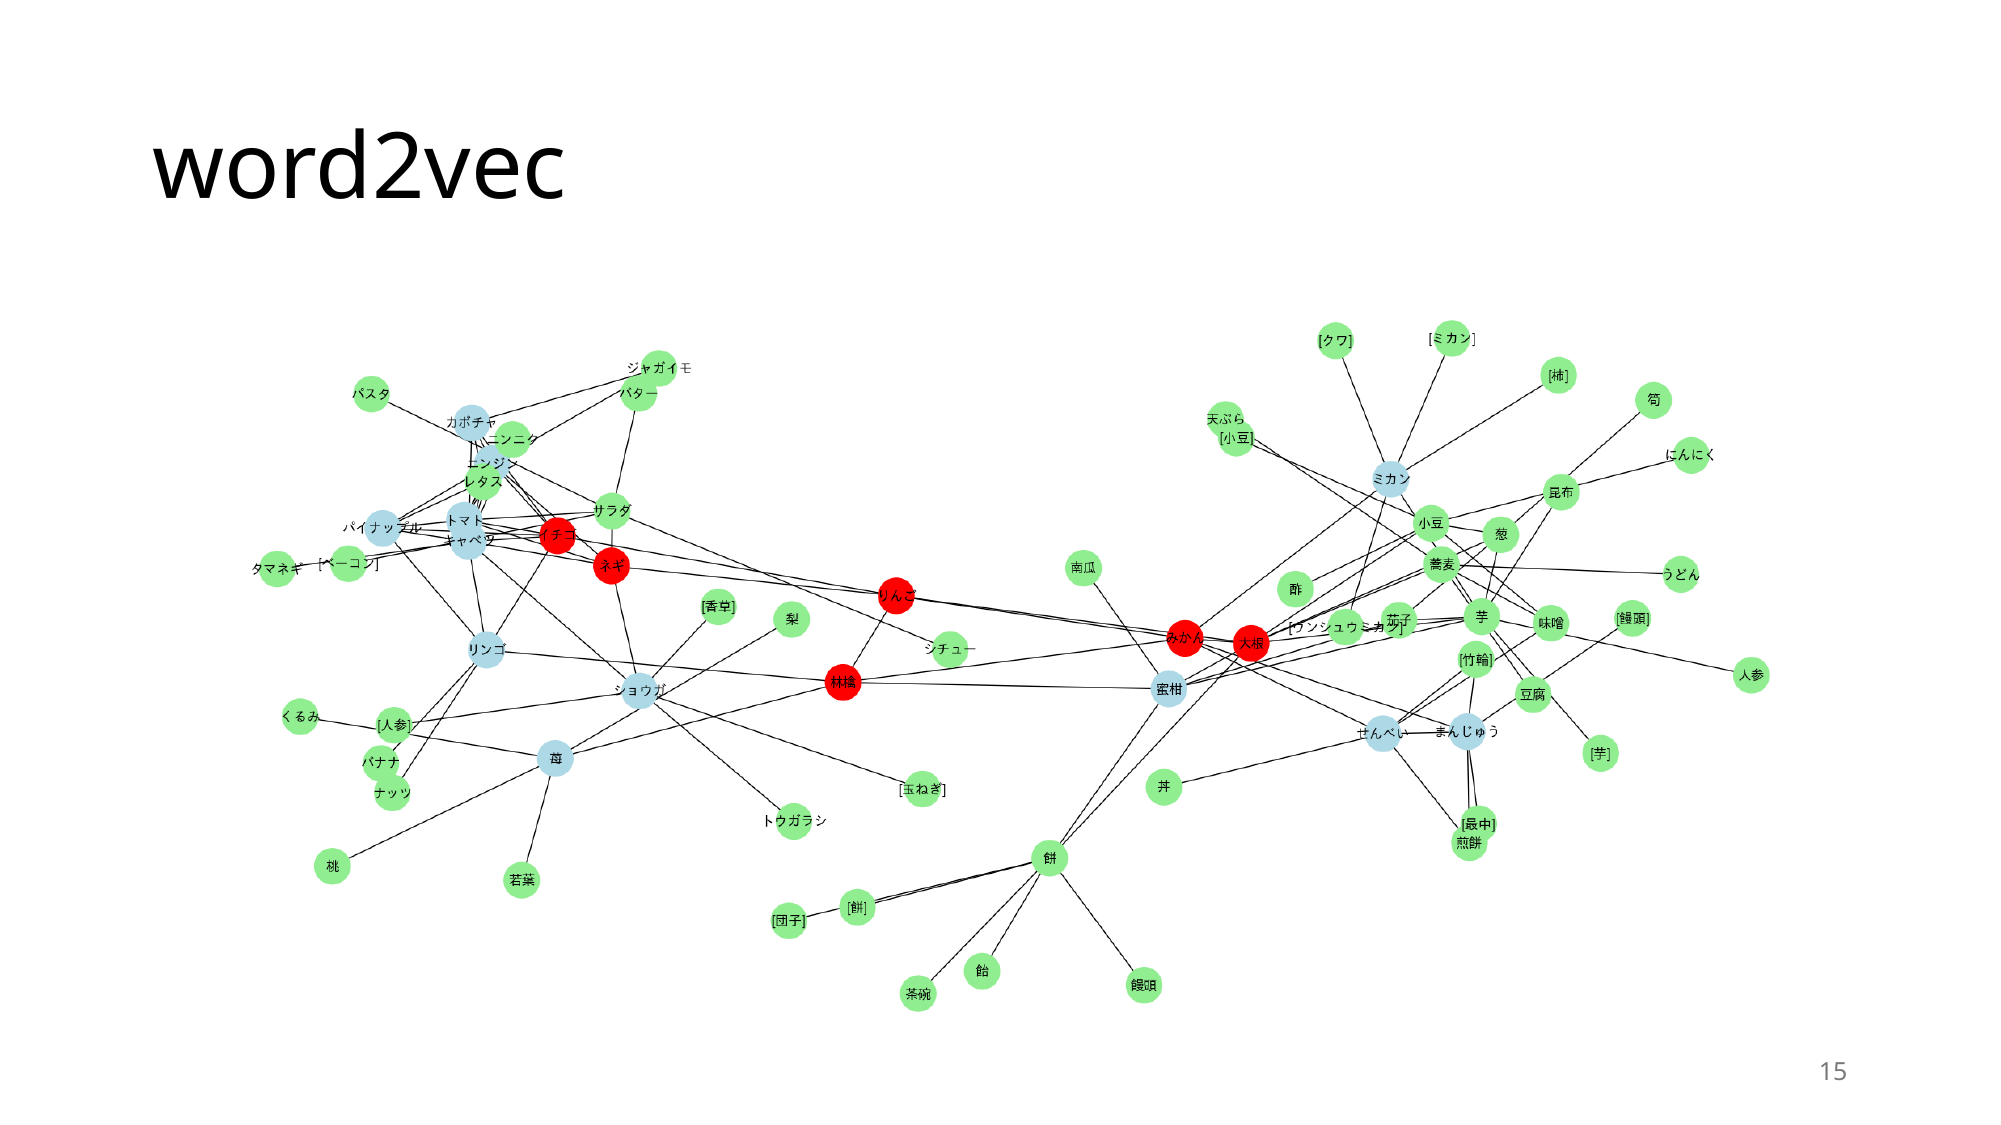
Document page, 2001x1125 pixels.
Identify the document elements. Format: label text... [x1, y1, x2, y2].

slide_number 15 [1412, 1042, 1863, 1103]
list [248, 299, 1775, 1015]
title word2vec [137, 59, 1863, 278]
